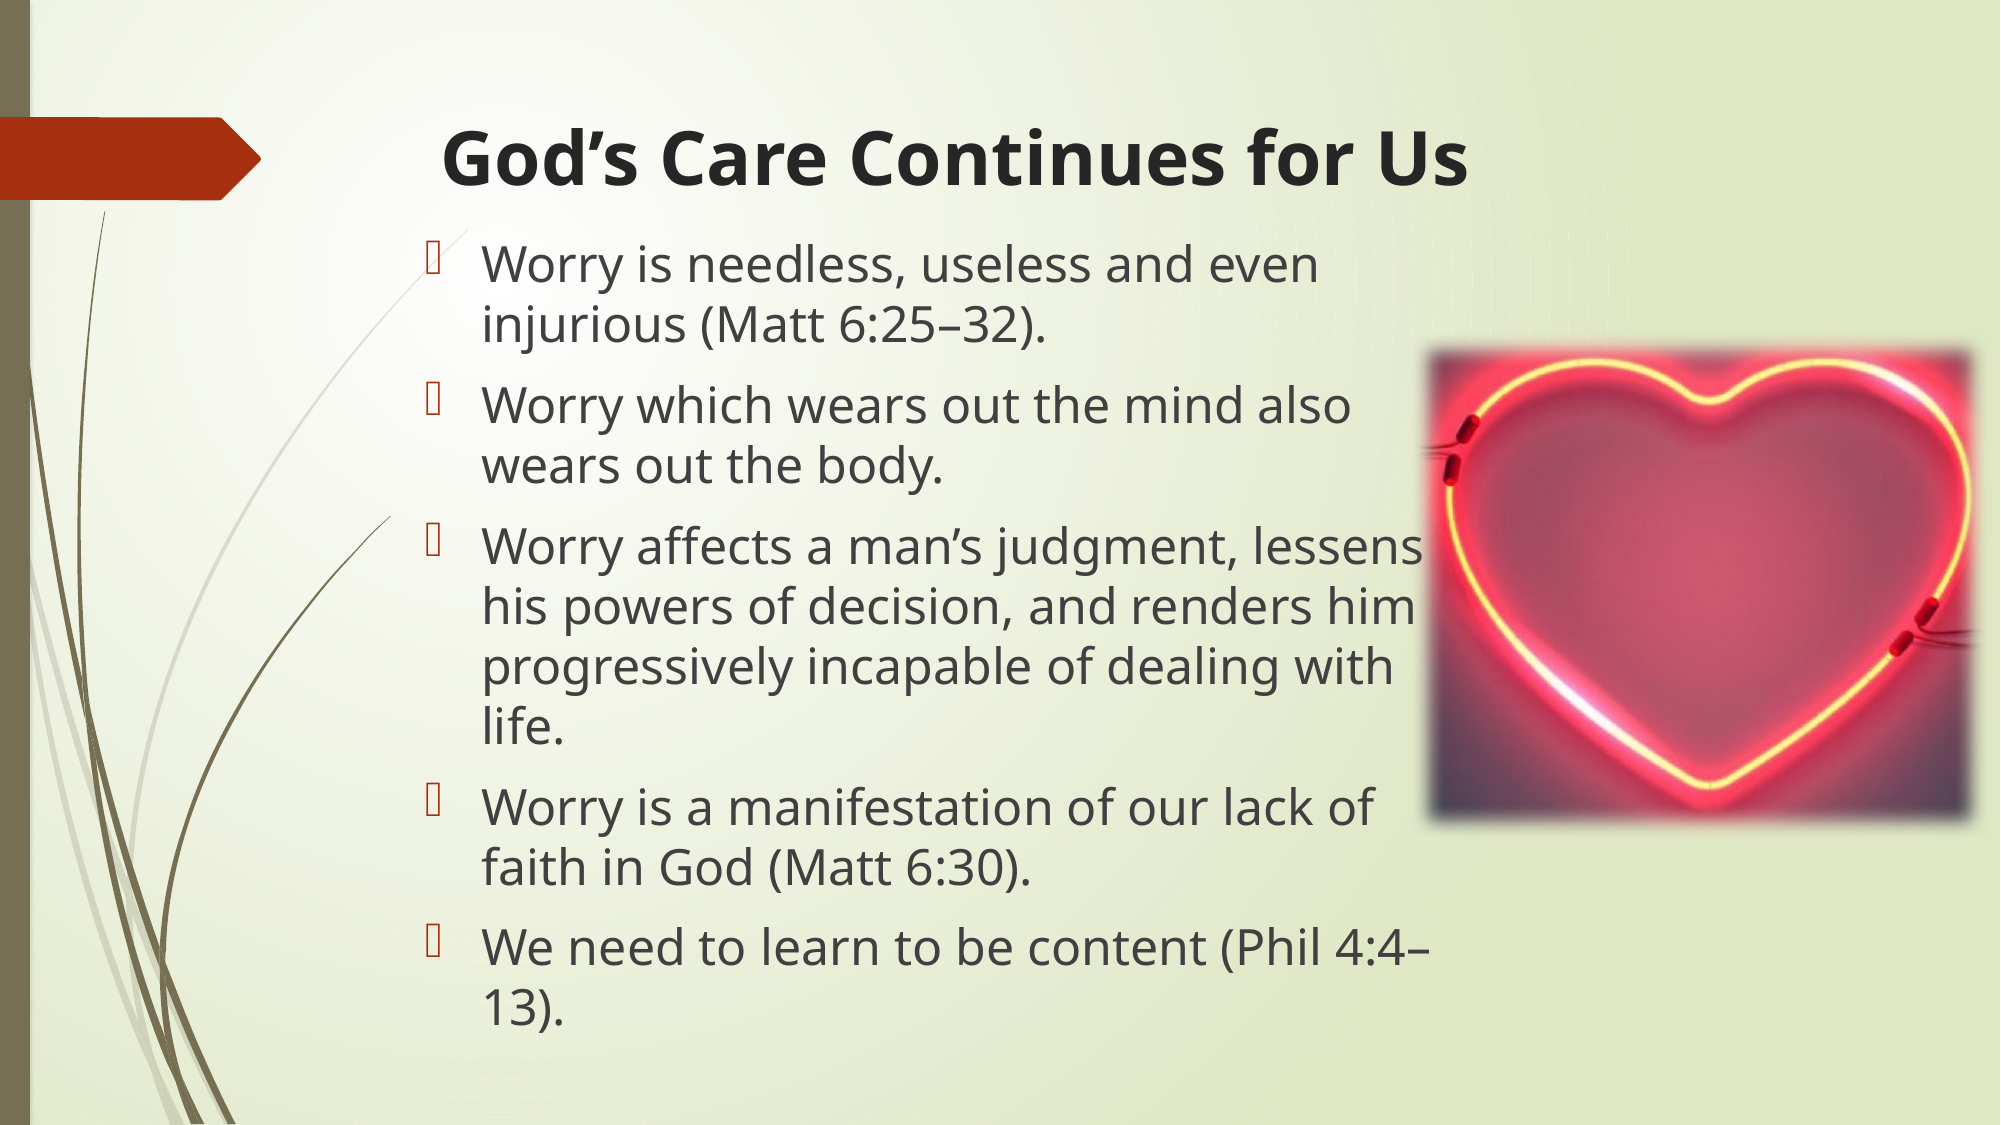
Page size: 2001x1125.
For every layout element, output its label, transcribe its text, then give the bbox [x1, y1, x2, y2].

picture [1410, 332, 1989, 839]
title God’s Care Continues for Us [425, 102, 1888, 313]
list Worry is needless, useless and even injurious (Matt 6:25–32). Worry which wears out the mind also wears out the body. Worry affects a man’s judgment, lessens his powers of decision, and renders him progressively incapable of dealing with life. Worry is a manifestation of our lack of faith in God (Matt 6:30). We need to learn to be content (Phil 4:4–13). [409, 224, 1453, 1076]
